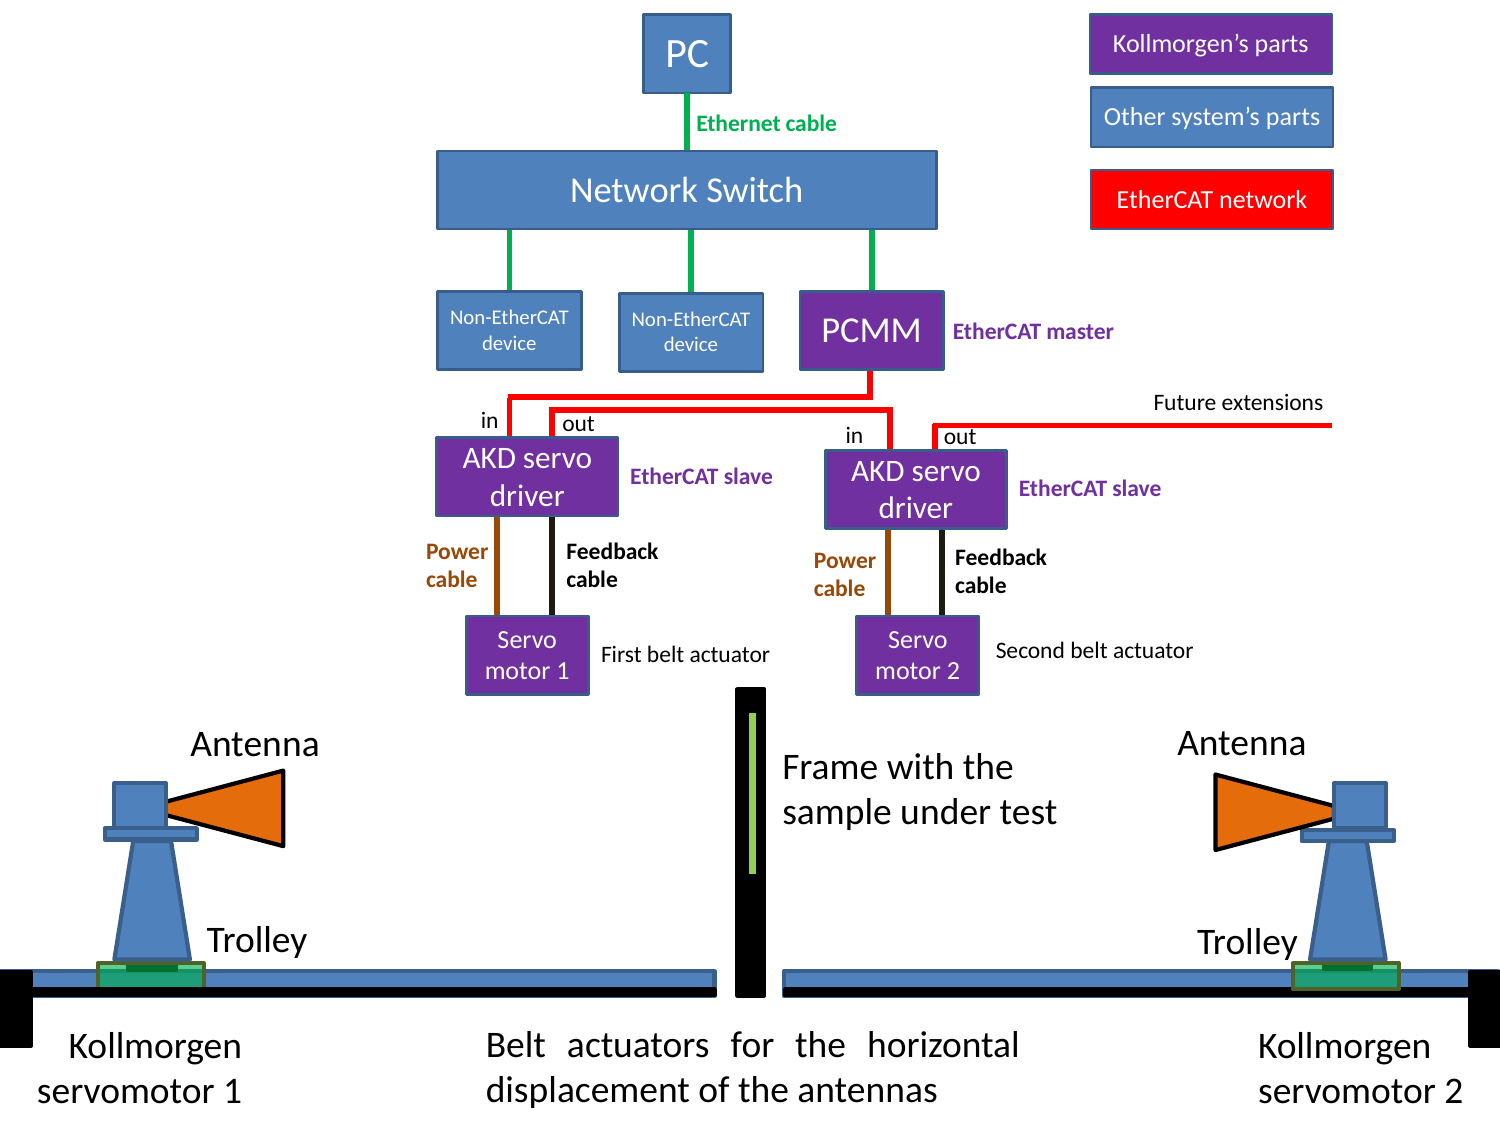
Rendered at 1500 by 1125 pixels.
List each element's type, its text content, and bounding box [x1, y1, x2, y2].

text_box [112, 781, 168, 830]
text_box Trolley [1182, 909, 1332, 970]
text_box [1300, 828, 1396, 843]
text_box Belt actuators for the horizontal displacement of the antennas [471, 1012, 1035, 1118]
picture [411, 12, 1338, 703]
text_box [206, 969, 717, 987]
text_box [1291, 961, 1401, 991]
text_box [744, 711, 760, 878]
text_box Antenna [175, 711, 338, 772]
text_box [33, 987, 717, 997]
text_box Trolley [191, 907, 341, 968]
text_box Frame with the sample under test [767, 734, 1109, 840]
text_box [1468, 970, 1500, 1048]
text_box [103, 826, 199, 842]
text_box [735, 711, 766, 998]
text_box [96, 961, 206, 987]
text_box [112, 842, 191, 962]
text_box [782, 969, 1468, 998]
text_box Kollmorgen servomotor 2 [1243, 1013, 1496, 1119]
text_box [168, 772, 286, 849]
text_box [783, 987, 1468, 997]
text_box [1401, 969, 1500, 987]
text_box [0, 970, 33, 1048]
text_box [1315, 843, 1388, 962]
text_box [1213, 772, 1332, 853]
text_box Antenna [1162, 711, 1325, 771]
text_box [0, 969, 96, 987]
text_box Kollmorgen servomotor 1 [4, 1013, 257, 1119]
text_box [1332, 781, 1388, 830]
